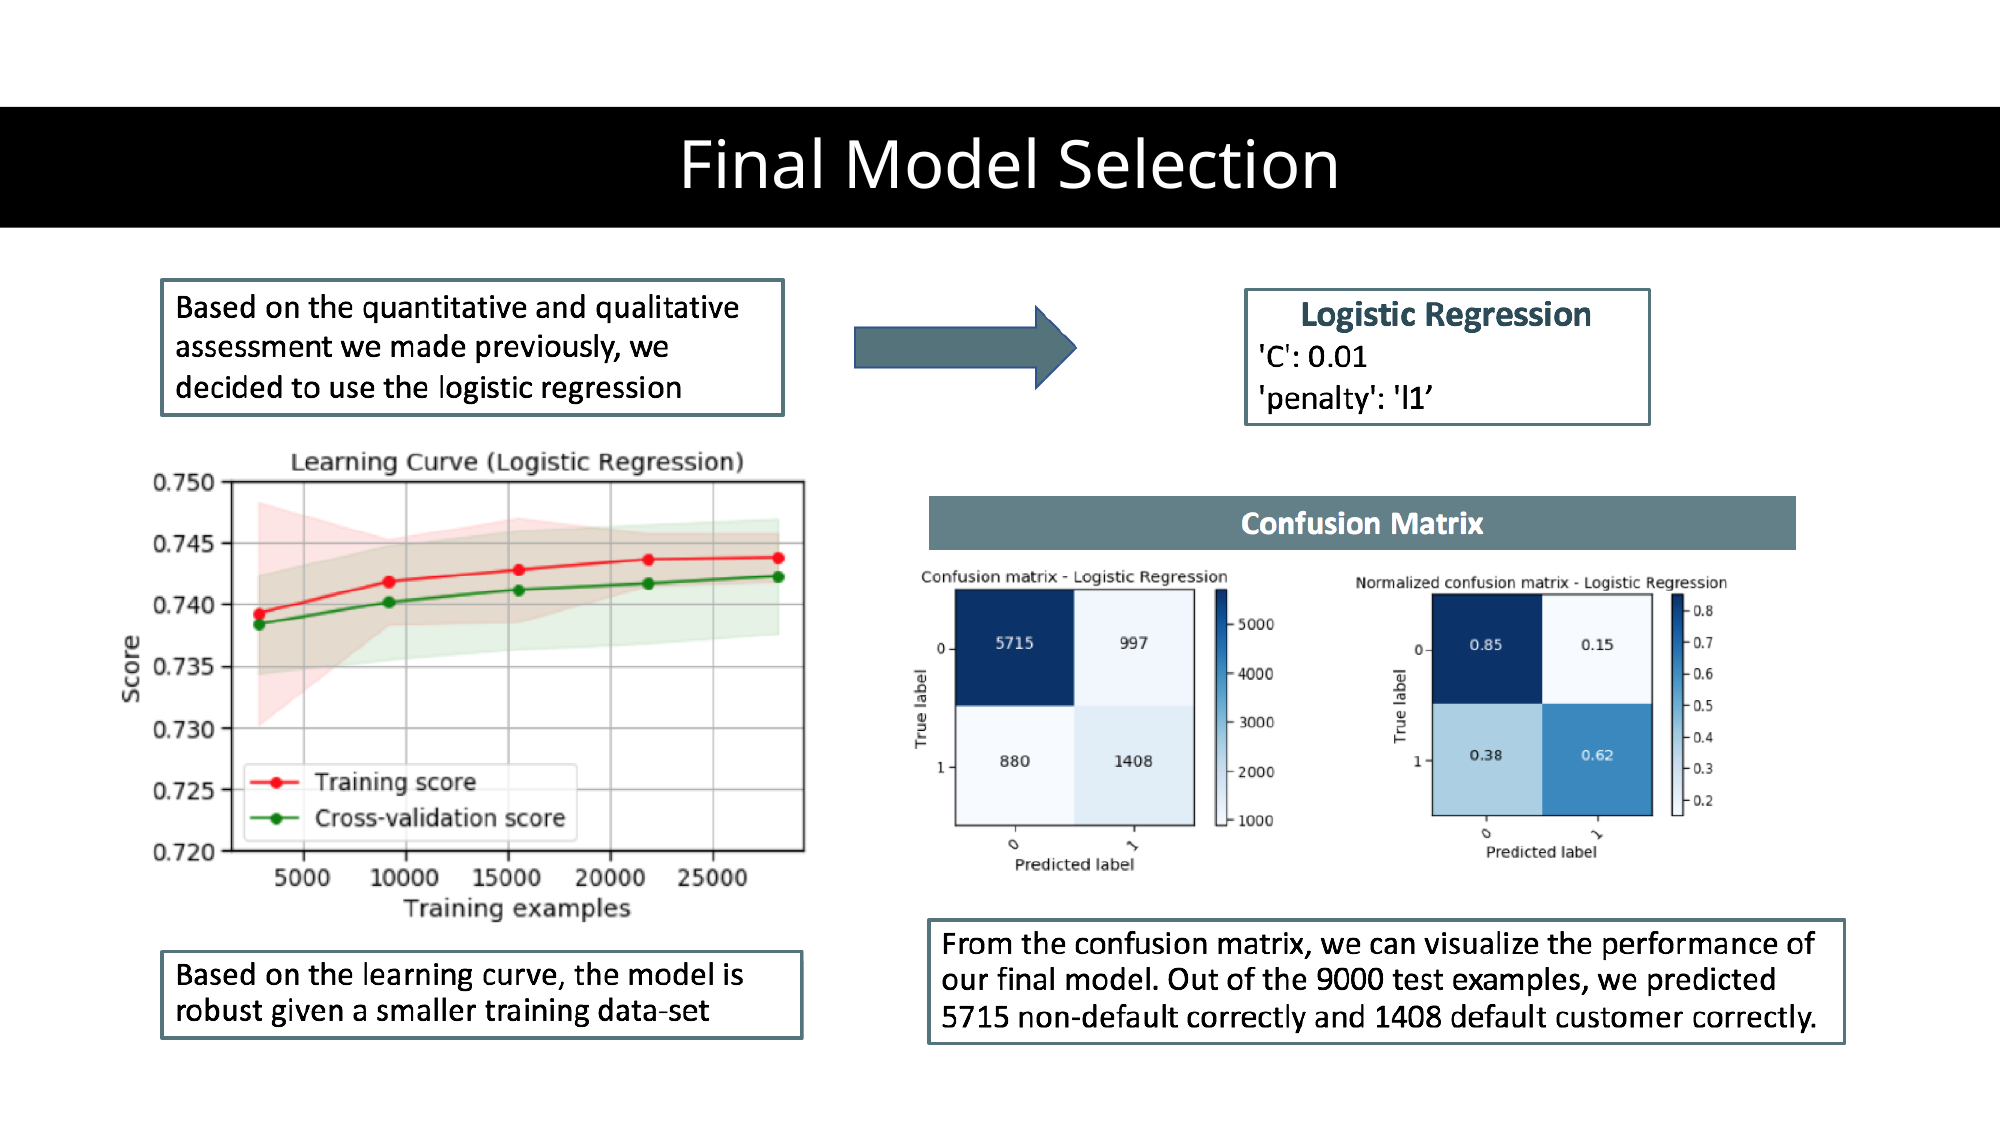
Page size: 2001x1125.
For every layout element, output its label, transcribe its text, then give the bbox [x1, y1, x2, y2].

text_box [0, 106, 2000, 229]
title Final Model Selection [91, 105, 1931, 228]
picture [79, 274, 1846, 1058]
